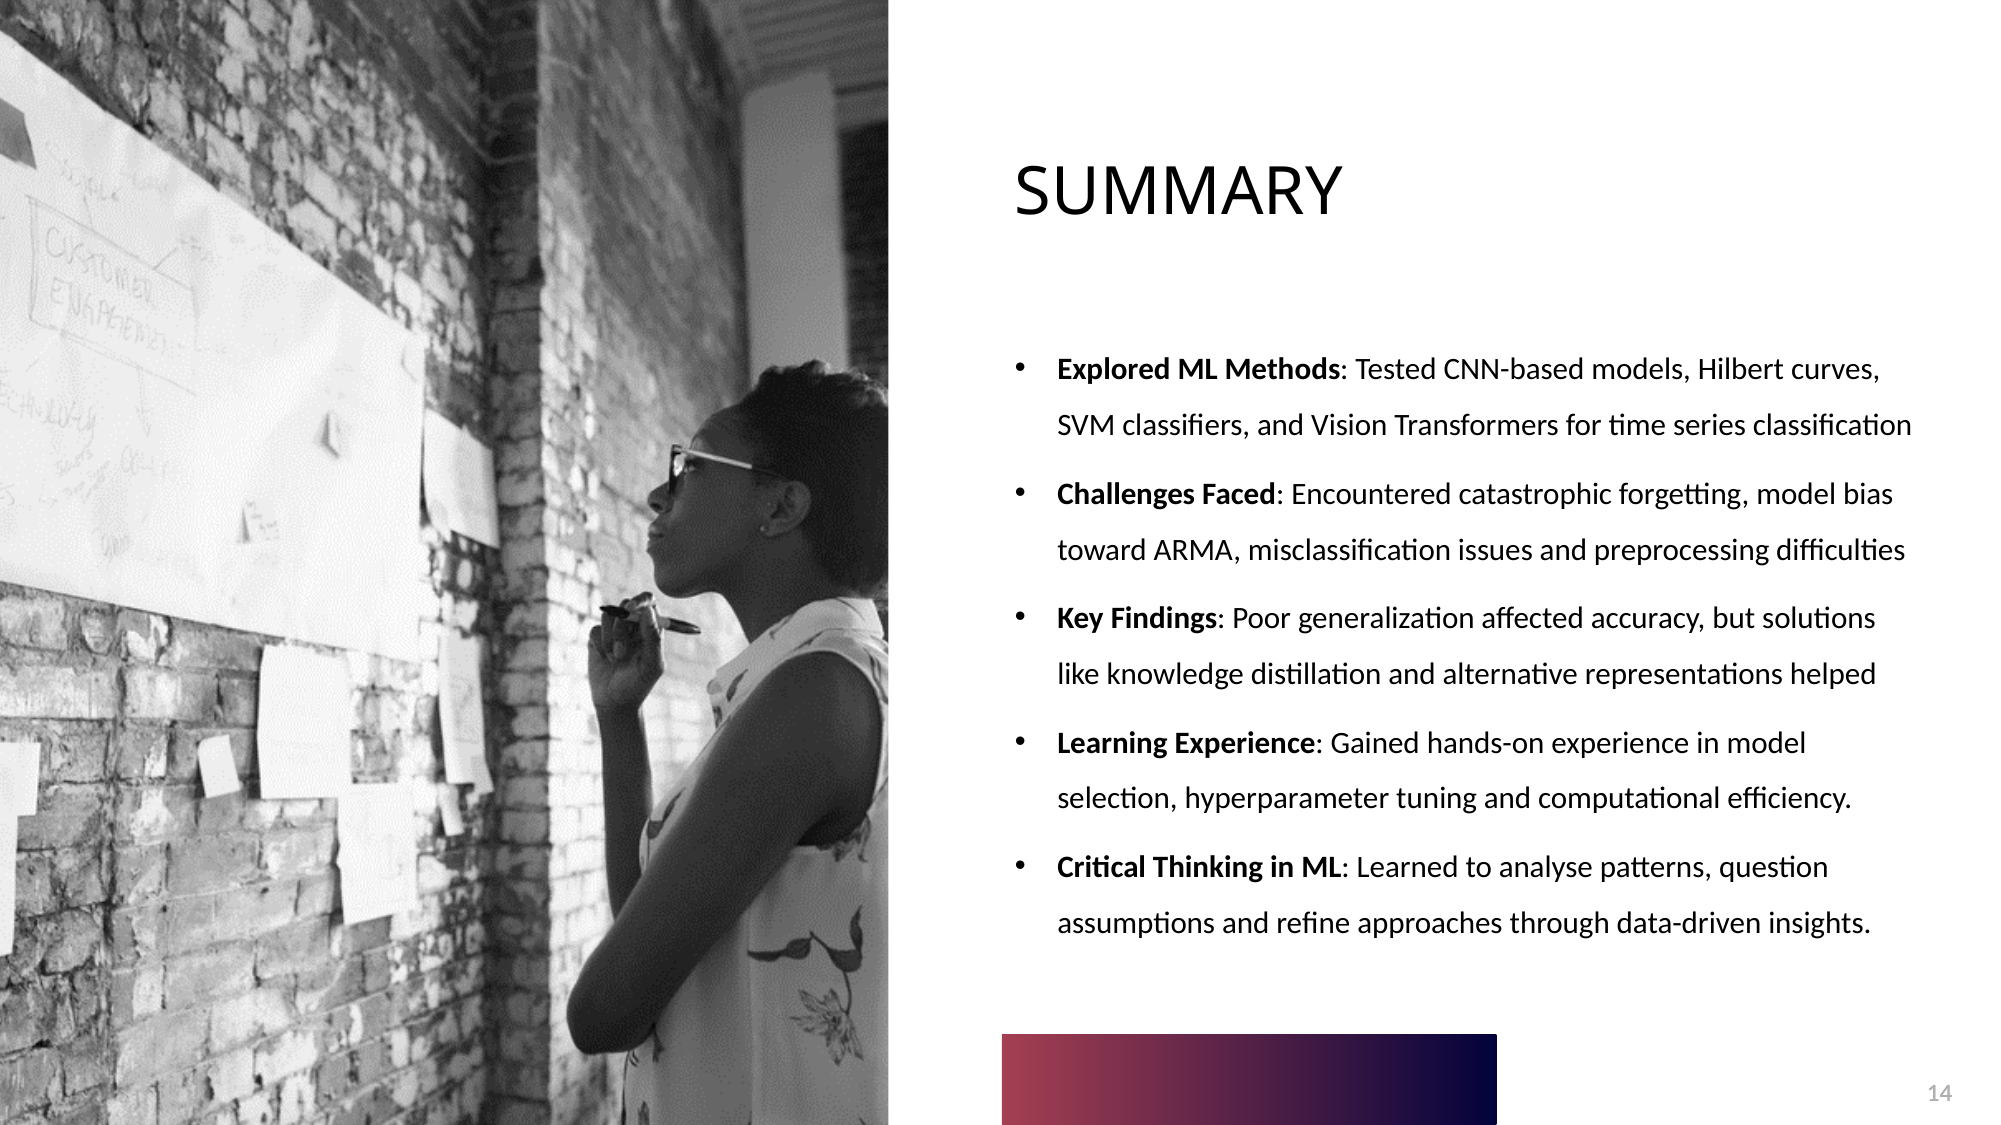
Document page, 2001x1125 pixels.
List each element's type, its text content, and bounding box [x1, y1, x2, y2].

list Explored ML Methods: Tested CNN-based models, Hilbert curves, SVM classifiers, and Vision Transformers for time series classification Challenges Faced: Encountered catastrophic forgetting, model bias toward ARMA, misclassification issues and preprocessing difficulties Key Findings: Poor generalization affected accuracy, but solutions like knowledge distillation and alternative representations helped Learning Experience: Gained hands-on experience in model selection, hyperparameter tuning and computational efficiency. Critical Thinking in ML: Learned to analyse patterns, question assumptions and refine approaches through data-driven insights. [999, 272, 1930, 963]
title SUMMARY [999, 100, 1968, 246]
picture [0, 0, 889, 1125]
slide_number 14 [1894, 1061, 1968, 1121]
